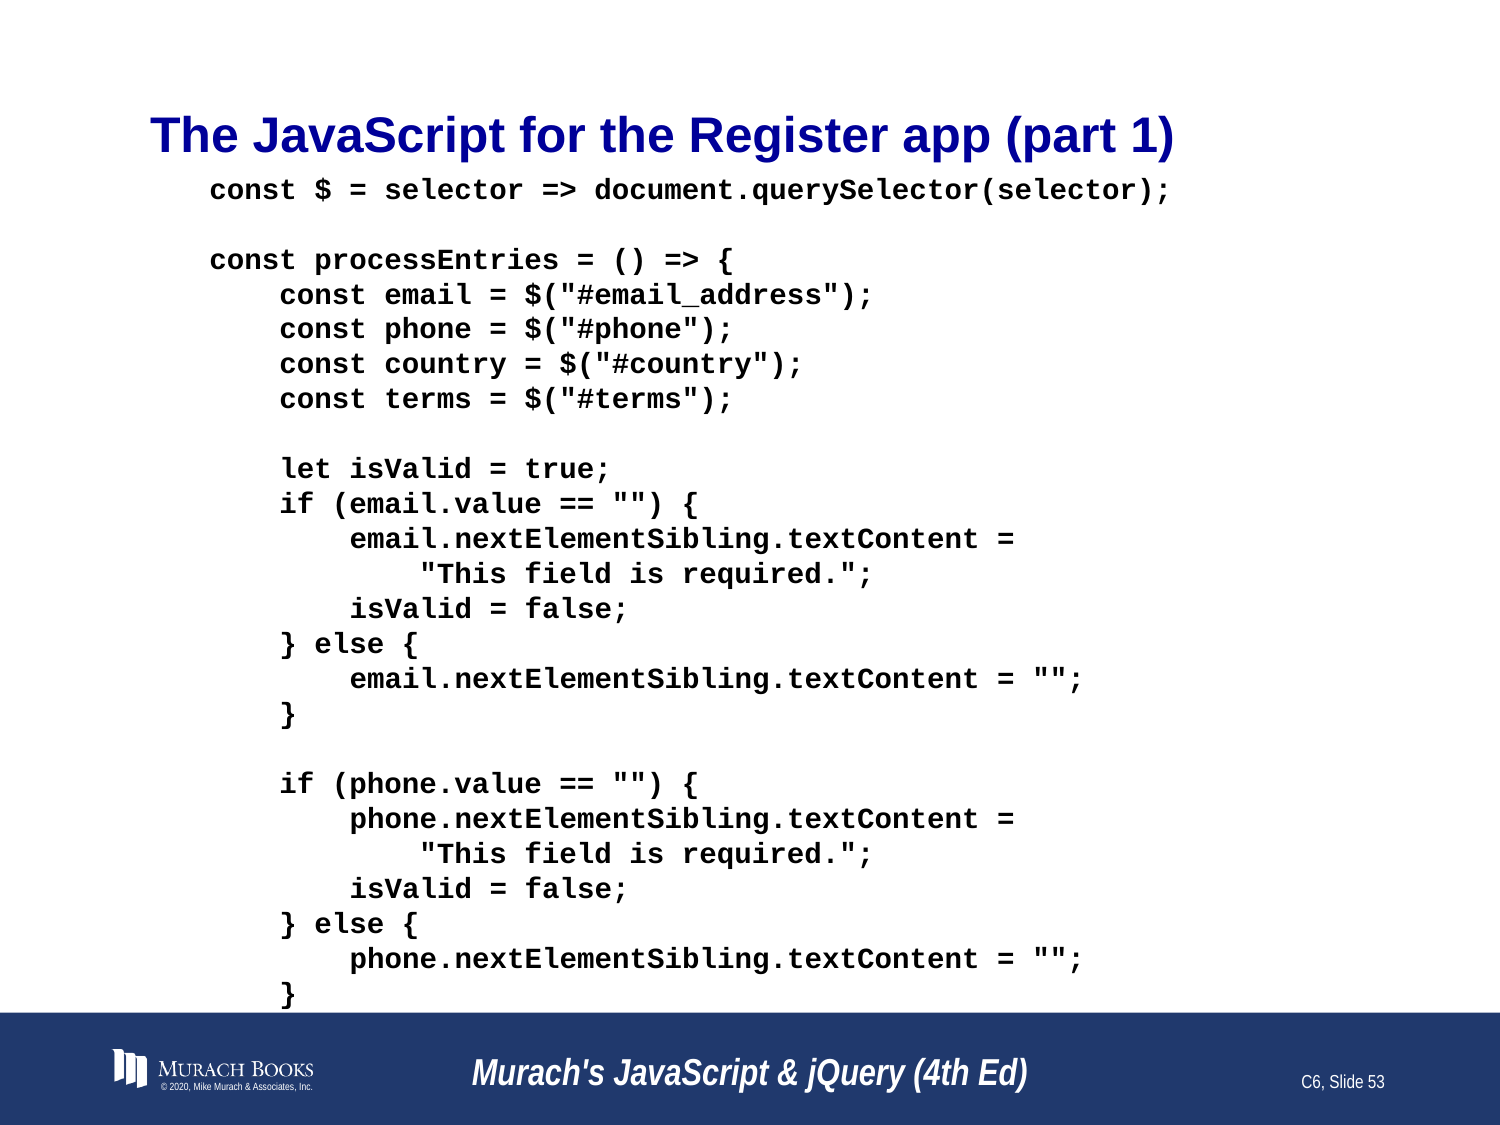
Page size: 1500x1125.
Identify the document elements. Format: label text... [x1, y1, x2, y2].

title The JavaScript for the Register app (part 1) [150, 102, 1350, 162]
list const $ = selector => document.querySelector(selector); const processEntries = () => { const email = $("#email_address"); const phone = $("#phone"); const country = $("#country"); const terms = $("#terms"); let isValid = true; if (email.value == "") { email.nextElementSibling.textContent = "This field is required."; isValid = false; } else { email.nextElementSibling.textContent = ""; } if (phone.value == "") { phone.nextElementSibling.textContent = "This field is required."; isValid = false; } else { phone.nextElementSibling.textContent = ""; } [137, 162, 1350, 963]
footer © 2020, Mike Murach & Associates, Inc. [12, 1025, 463, 1100]
slide_number Murach's JavaScript & jQuery (4th Ed) [463, 1025, 1050, 1100]
slide_number C6, Slide 53 [1087, 1025, 1400, 1100]
